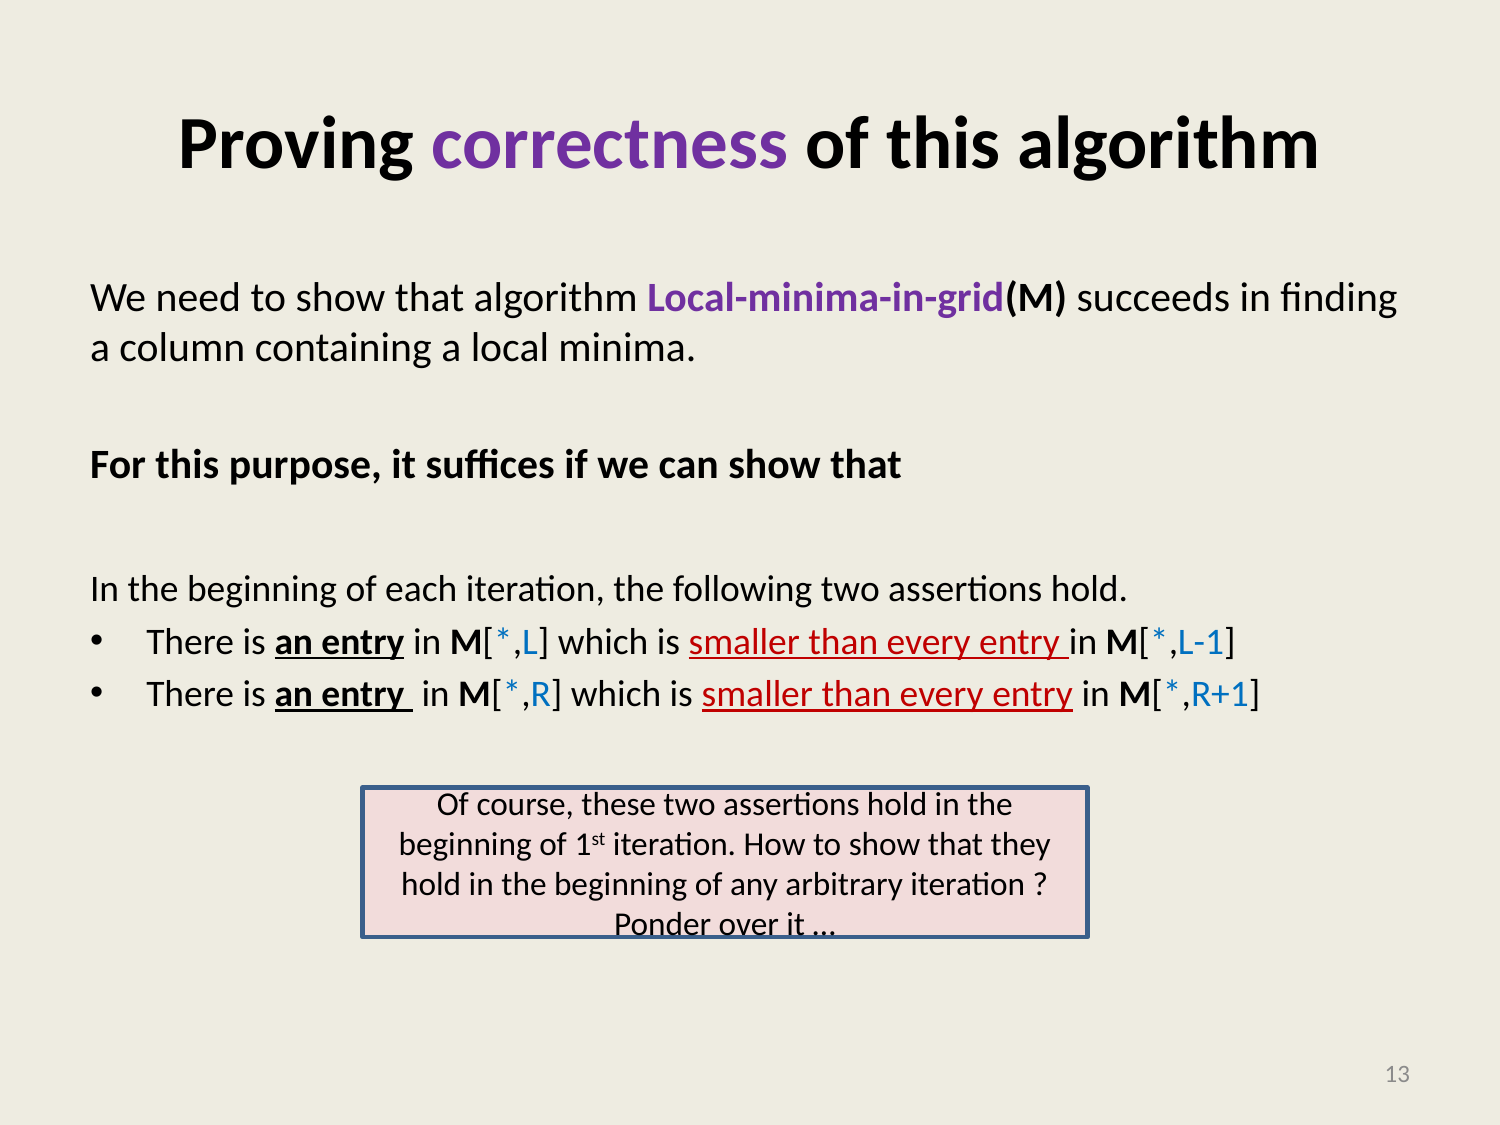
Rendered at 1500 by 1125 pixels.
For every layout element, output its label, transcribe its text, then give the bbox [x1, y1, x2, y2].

slide_number 13 [1074, 1042, 1425, 1103]
list We need to show that algorithm Local-minima-in-grid(M) succeeds in finding a column containing a local minima. For this purpose, it suffices if we can show that In the beginning of each iteration, the following two assertions hold. There is an entry in M[*,L] which is smaller than every entry in M[*,L-1] There is an entry in M[*,R] which is smaller than every entry in M[*,R+1] [75, 262, 1425, 1005]
text_box Of course, these two assertions hold in the beginning of 1st iteration. How to show that they hold in the beginning of any arbitrary iteration ? Ponder over it … [360, 785, 1090, 939]
title Proving correctness of this algorithm [75, 45, 1425, 233]
